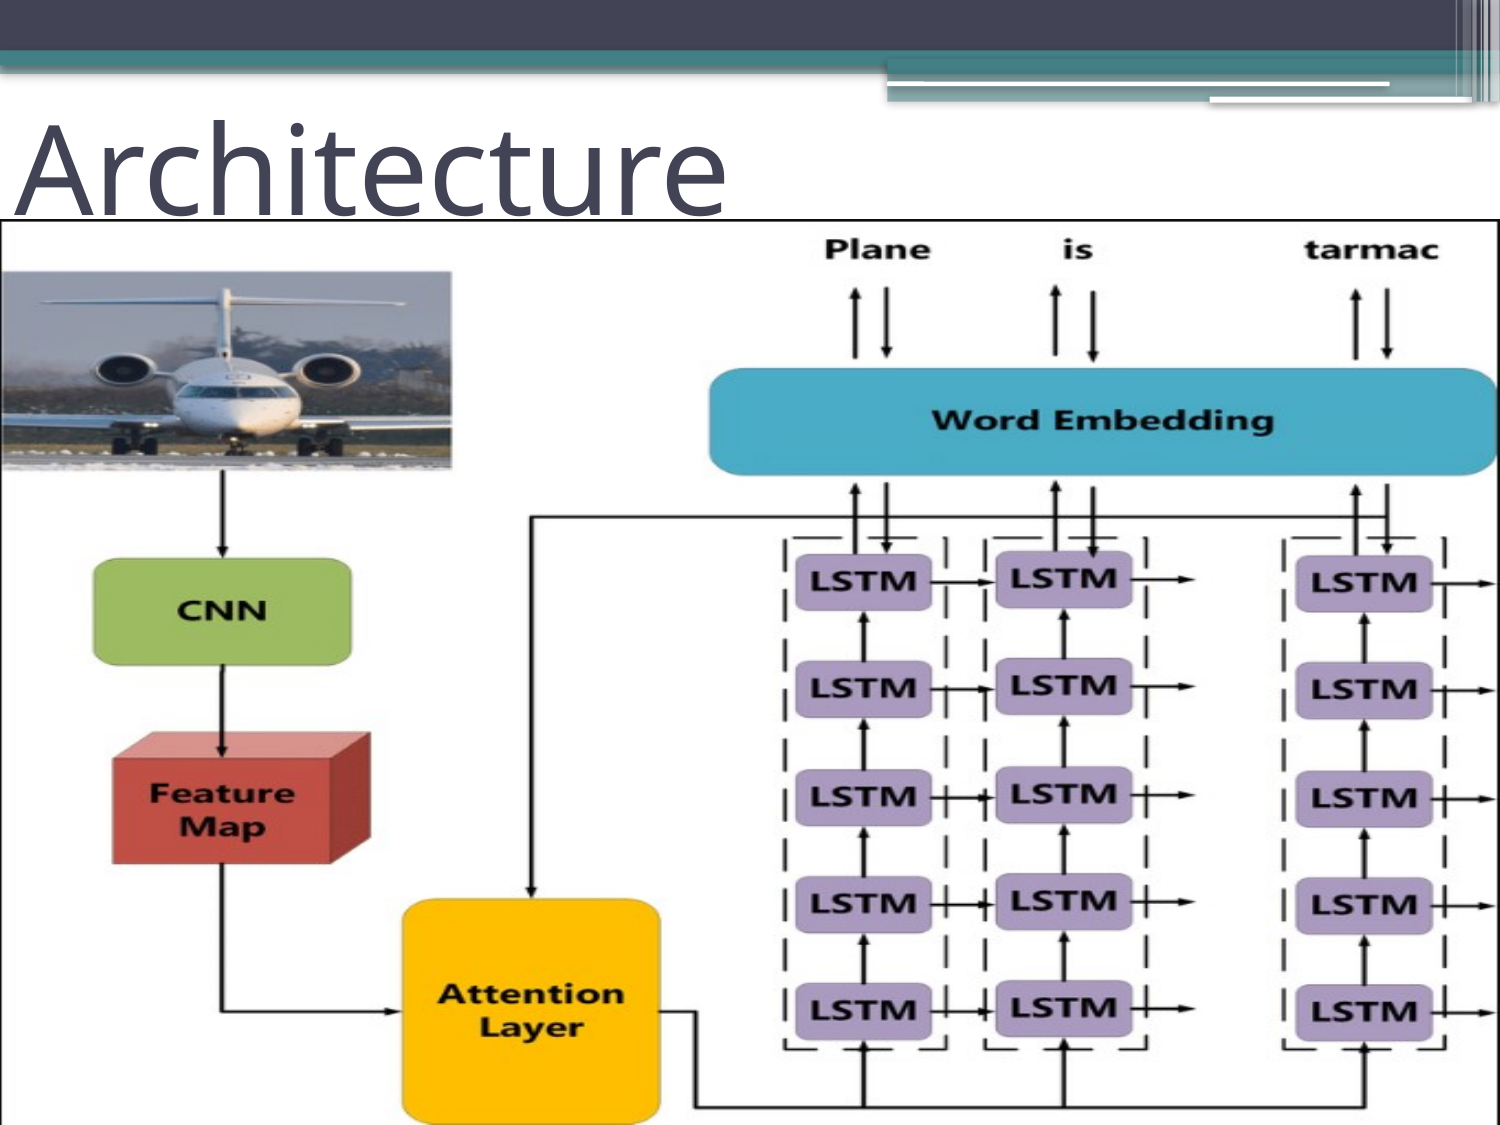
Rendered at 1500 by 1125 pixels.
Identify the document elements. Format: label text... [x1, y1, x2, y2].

title Architecture [0, 78, 1350, 217]
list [0, 219, 1500, 1125]
